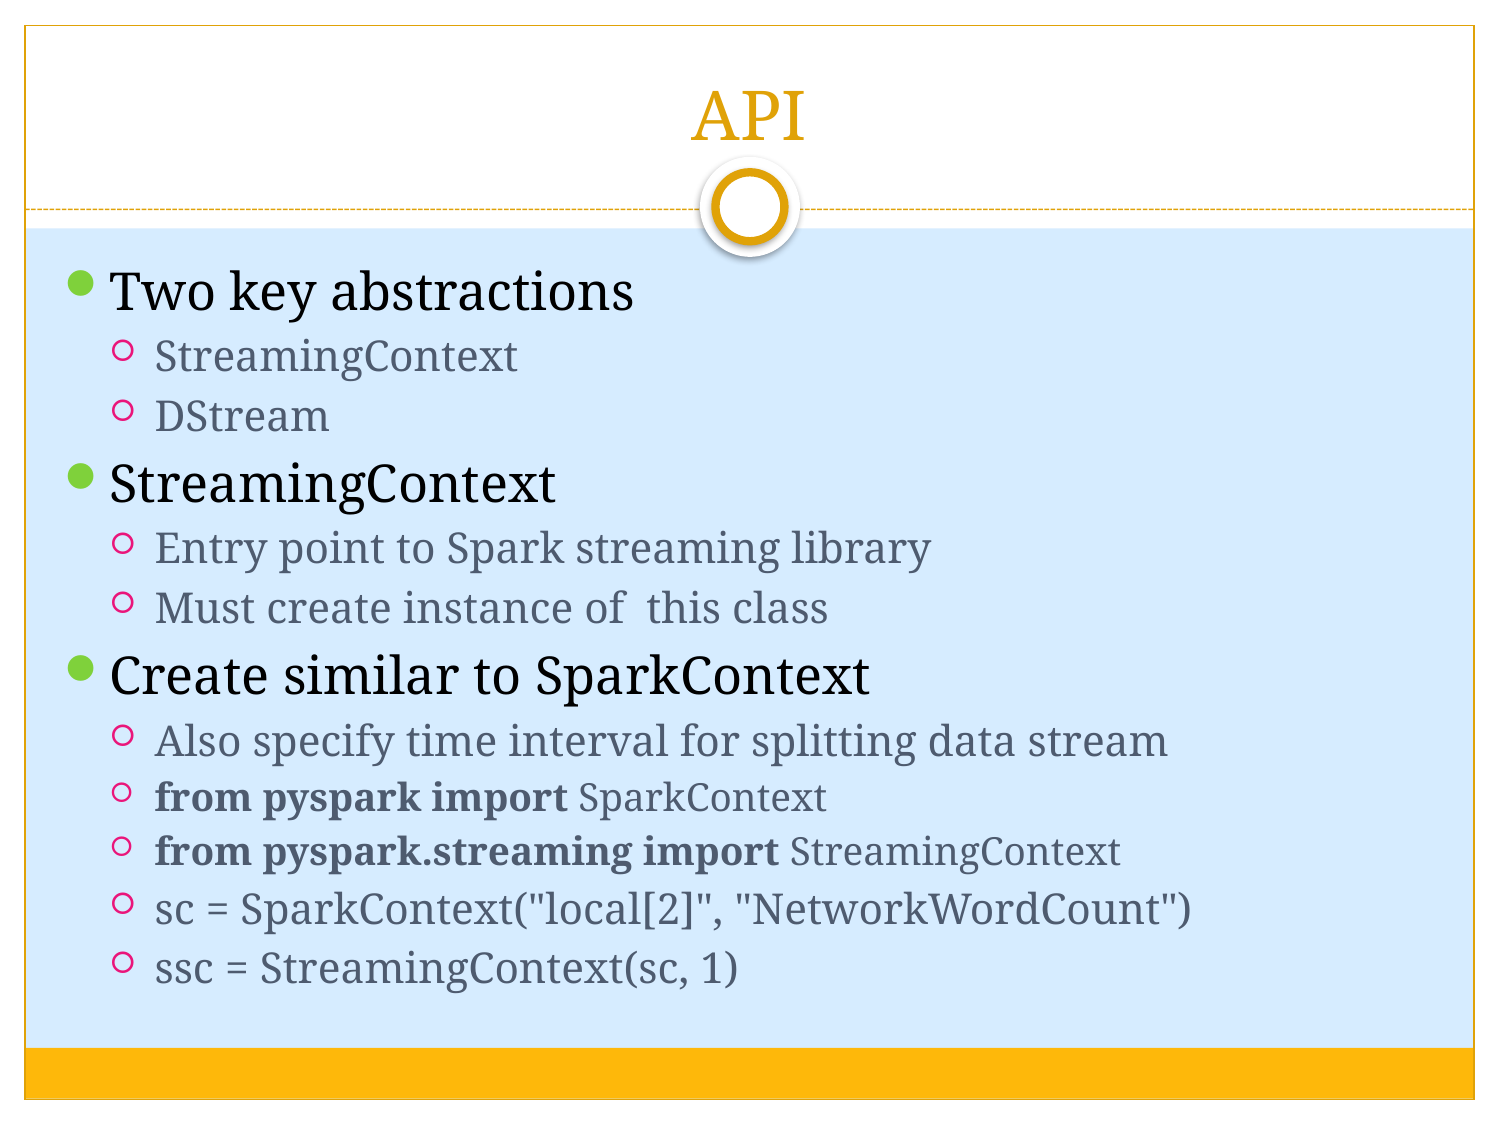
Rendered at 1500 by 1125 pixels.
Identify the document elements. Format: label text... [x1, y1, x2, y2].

title API [49, 37, 1450, 162]
list Two key abstractions StreamingContext DStream StreamingContext Entry point to Spark streaming library Must create instance of this class Create similar to SparkContext Also specify time interval for splitting data stream from pyspark import SparkContext from pyspark.streaming import StreamingContext sc = SparkContext("local[2]", "NetworkWordCount") ssc = StreamingContext(sc, 1) [49, 250, 1445, 1001]
